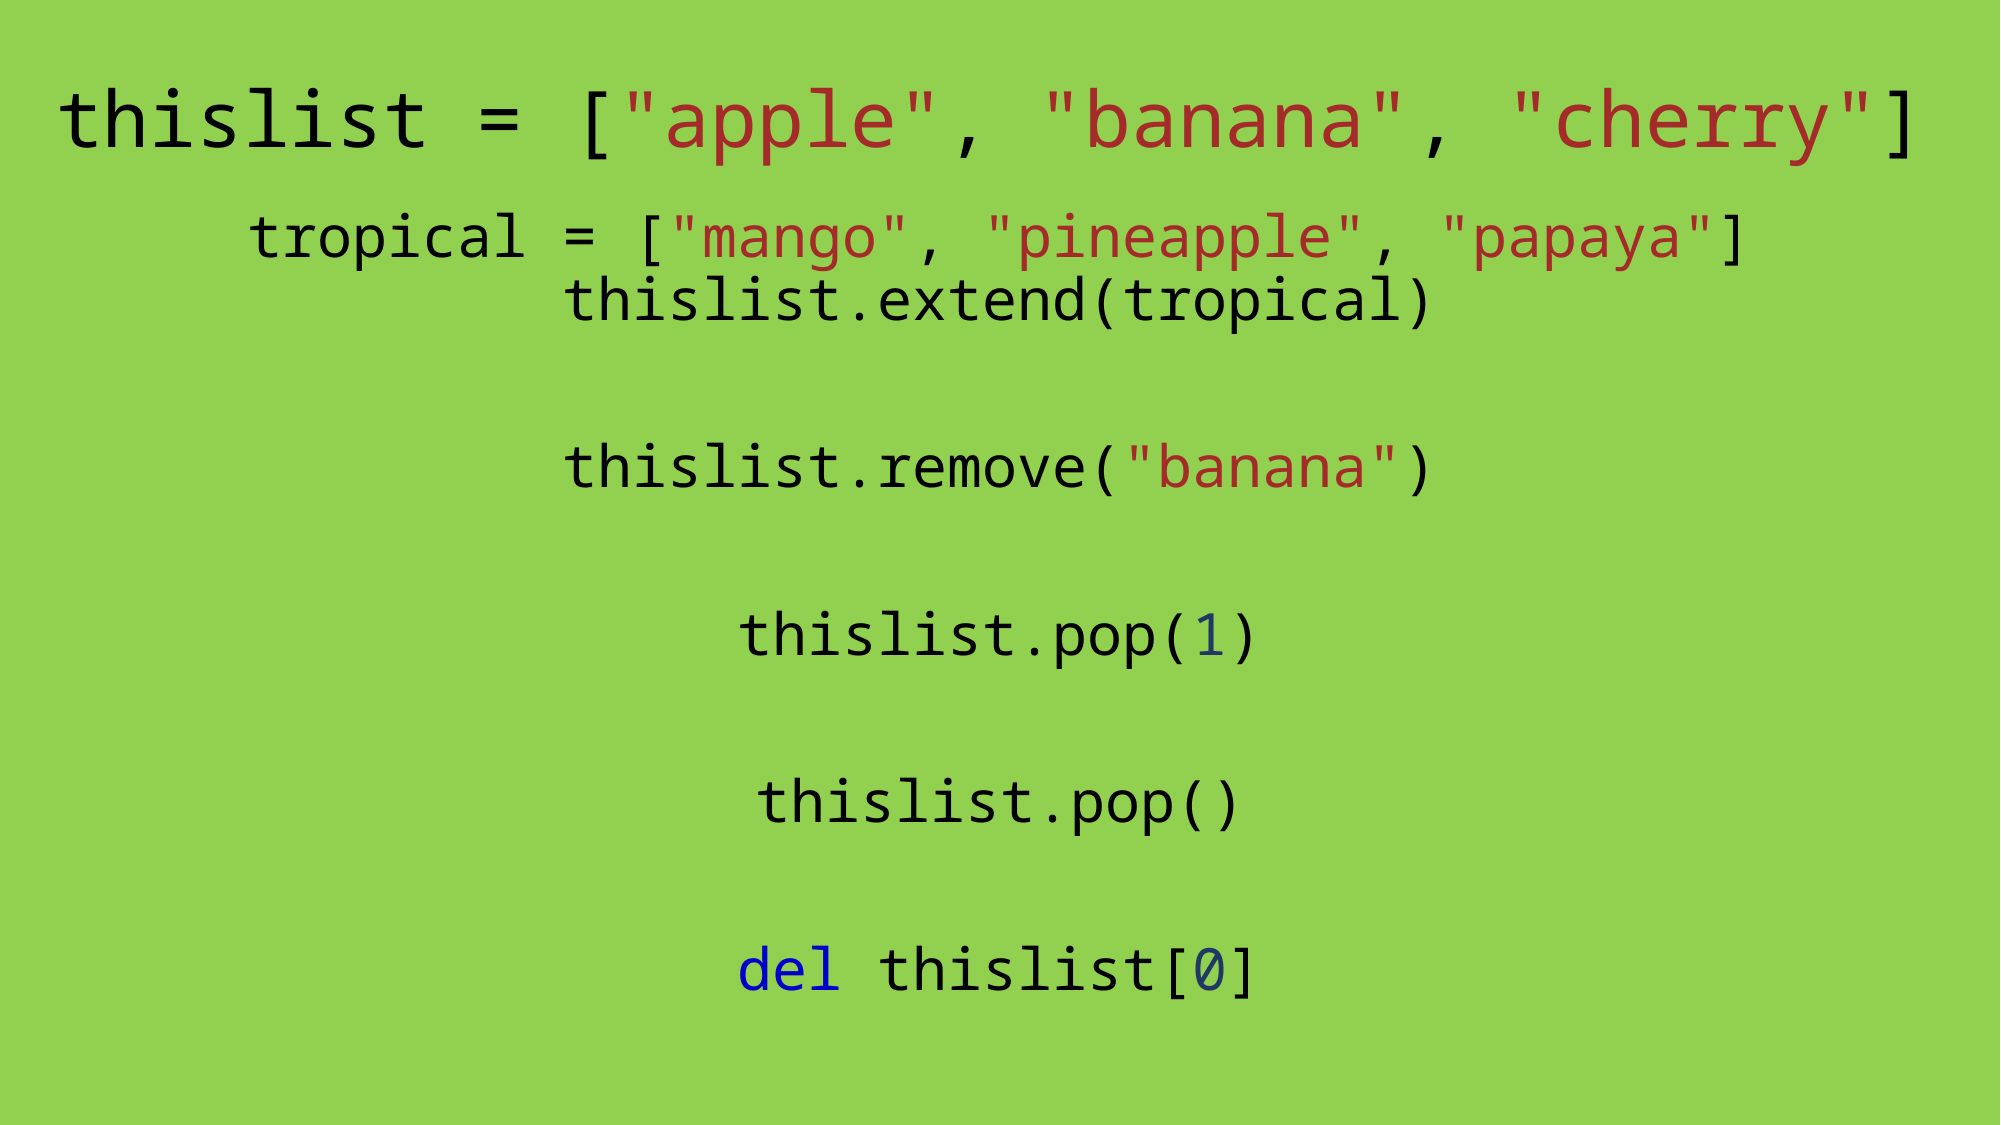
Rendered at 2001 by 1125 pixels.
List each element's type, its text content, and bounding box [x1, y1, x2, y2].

list tropical = ["mango", "pineapple", "papaya"] thislist.extend(tropical) thislist.remove("banana") thislist.pop(1) thislist.pop() del thislist[0] [28, 200, 1972, 1085]
title thislist = ["apple", "banana", "cherry"] [41, 59, 1972, 200]
